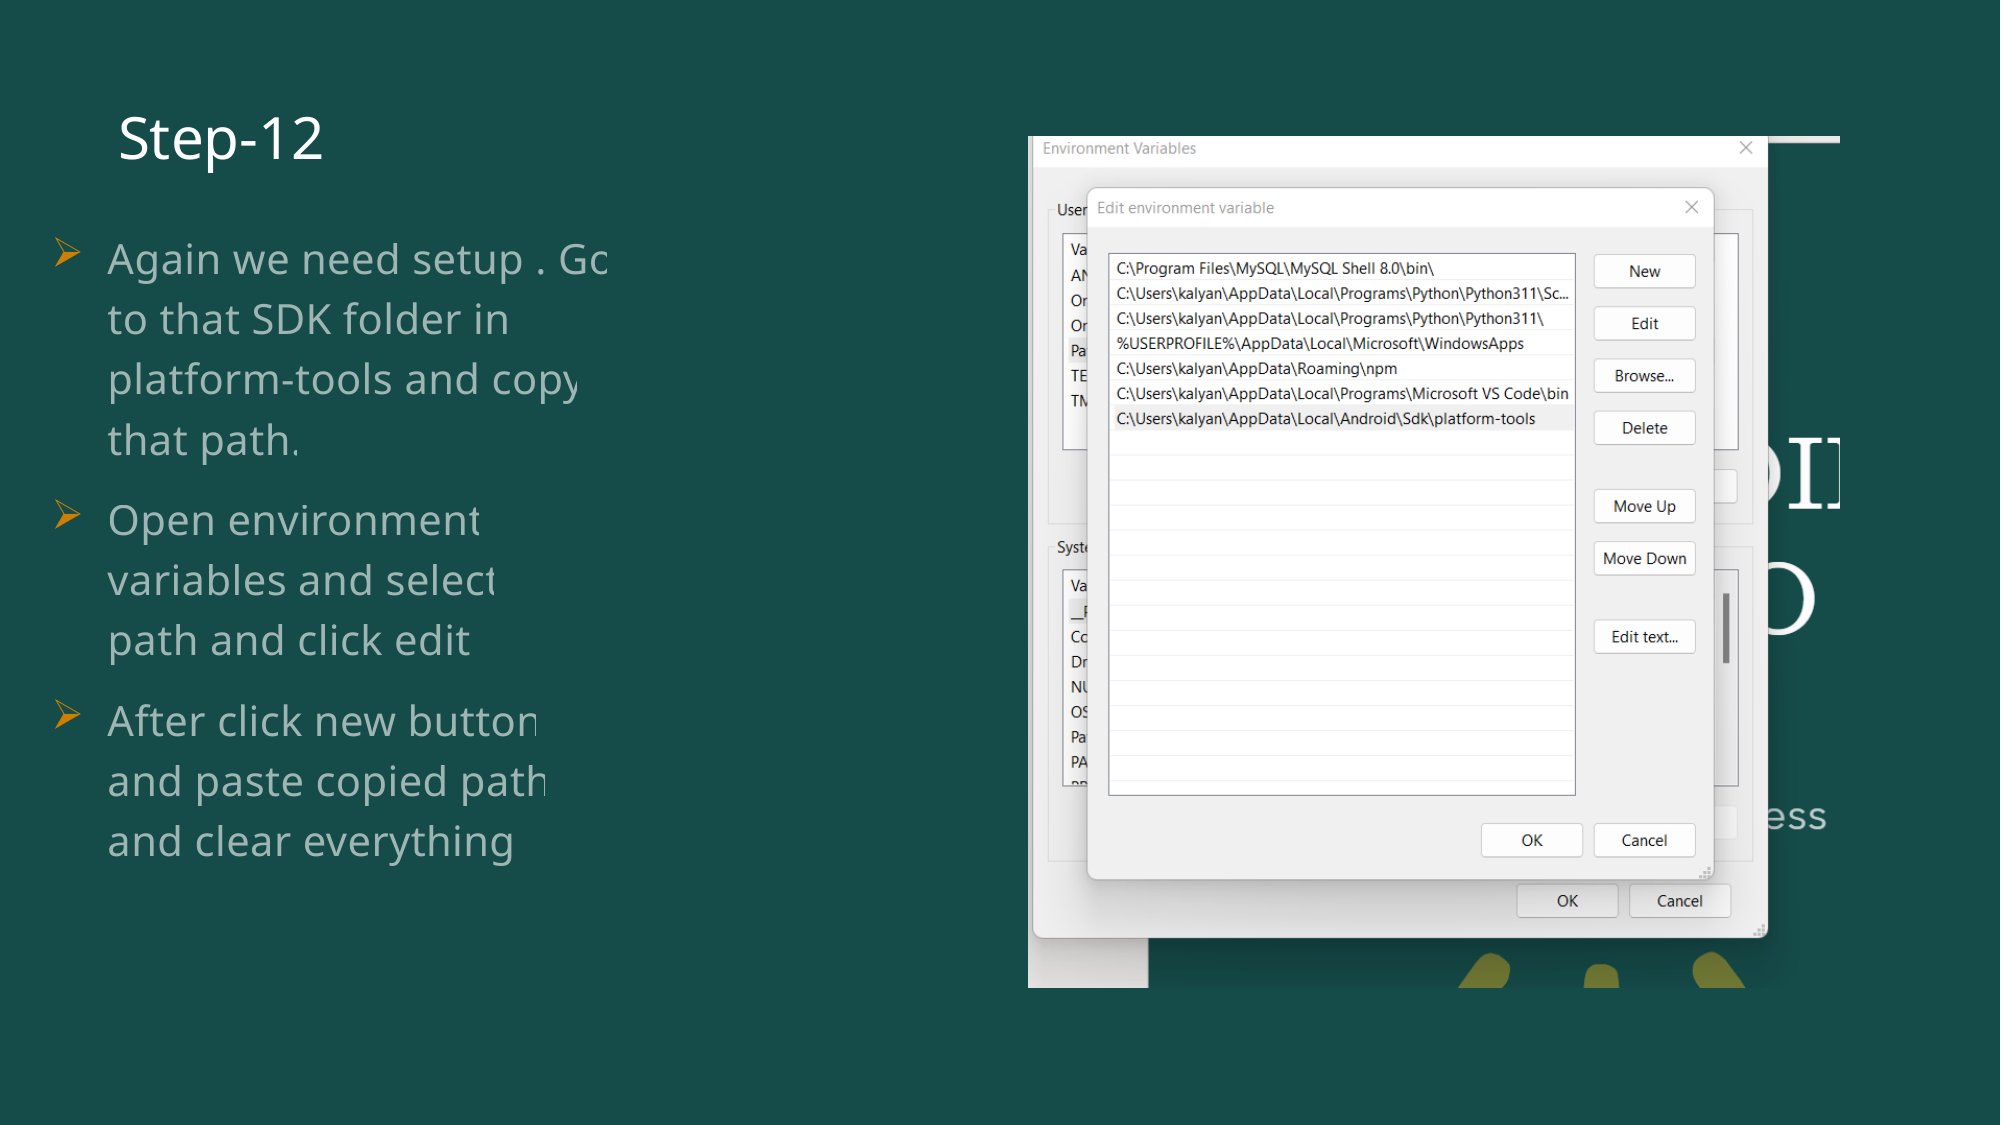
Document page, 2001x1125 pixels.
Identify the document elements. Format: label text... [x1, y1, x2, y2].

list Again we need setup . Go to that SDK folder in platform-tools and copy that path. Open environment variables and select path and click edit . After click new button and paste copied path and clear everything. [51, 222, 628, 945]
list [1028, 136, 1840, 988]
title Step-12 [118, 101, 628, 222]
